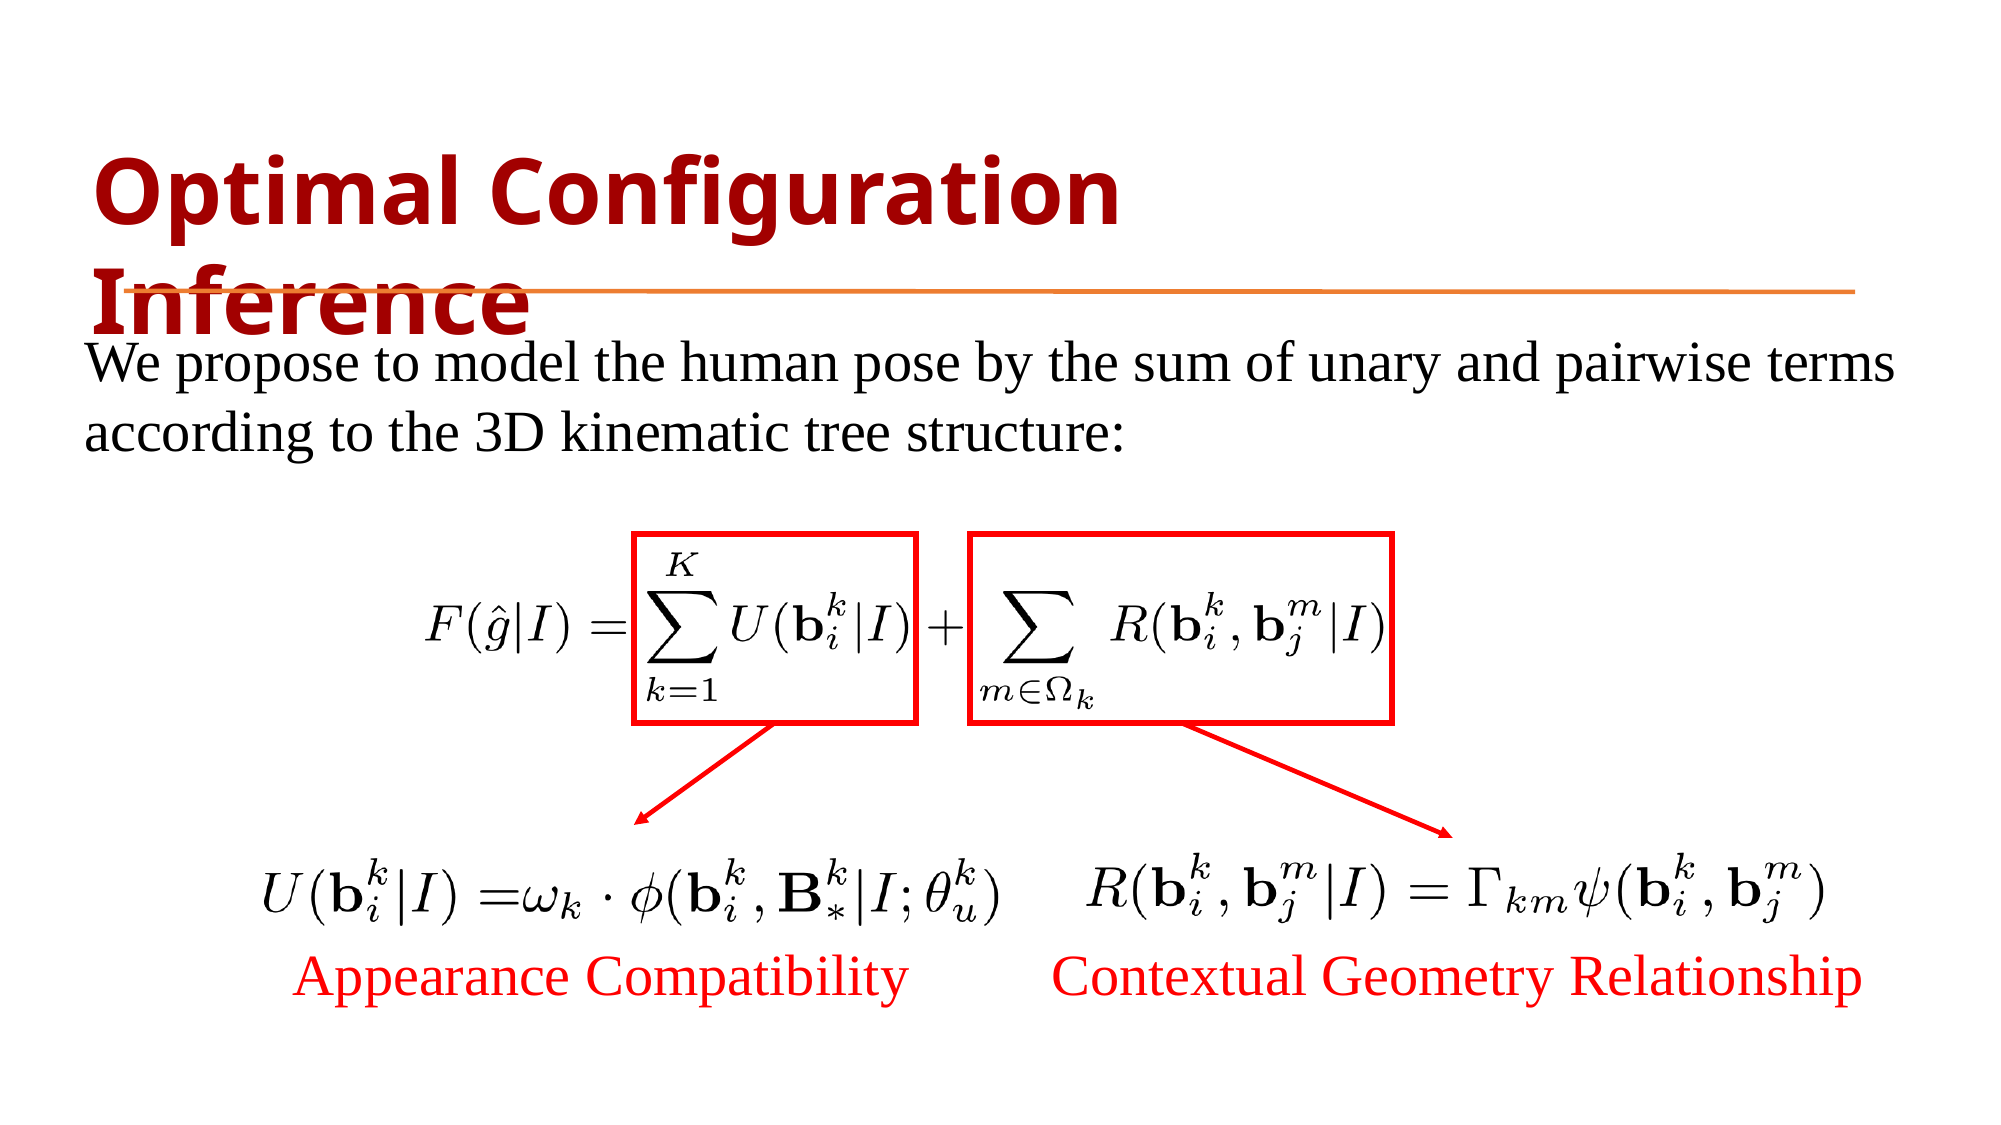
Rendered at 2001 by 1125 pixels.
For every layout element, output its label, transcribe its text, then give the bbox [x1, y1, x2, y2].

text_box Optimal Configuration Inference [76, 125, 1582, 361]
text_box Appearance Compatibility [278, 950, 925, 1015]
picture [418, 526, 1392, 730]
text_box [1180, 722, 1453, 838]
text_box We propose to model the human pose by the sum of unary and pairwise terms according to the 3D kinematic tree structure: [69, 315, 1969, 470]
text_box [633, 722, 775, 825]
picture [259, 824, 1009, 950]
text_box Contextual Geometry Relationship [1036, 929, 1880, 1015]
picture [1079, 838, 1827, 936]
